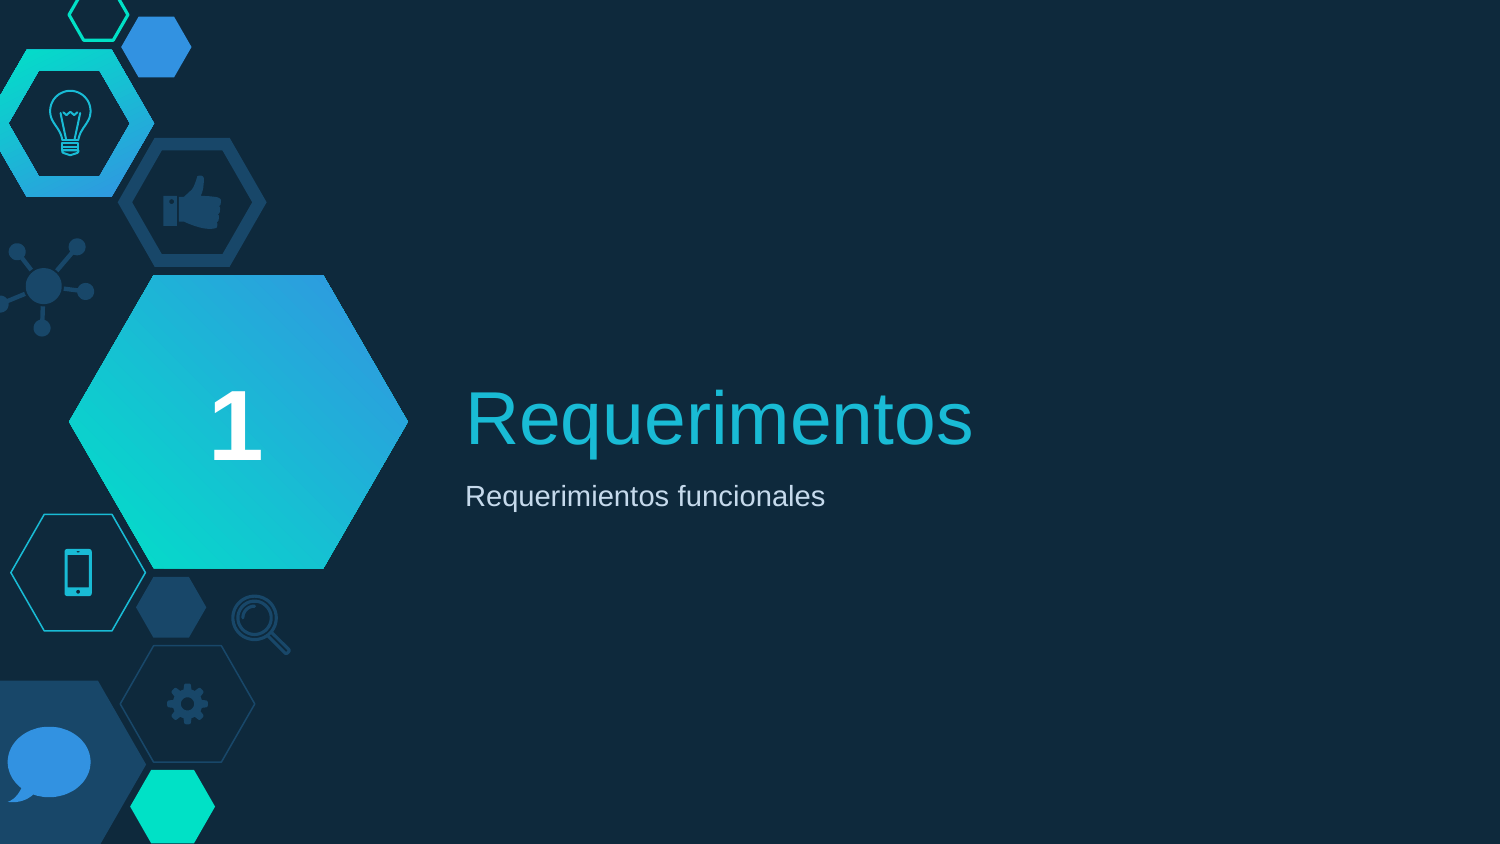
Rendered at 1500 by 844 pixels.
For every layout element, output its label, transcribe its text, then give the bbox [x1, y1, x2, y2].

text_box 1 [67, 274, 407, 566]
title Requerimentos [450, 284, 1375, 475]
subtitle Requerimientos funcionales [450, 462, 851, 523]
